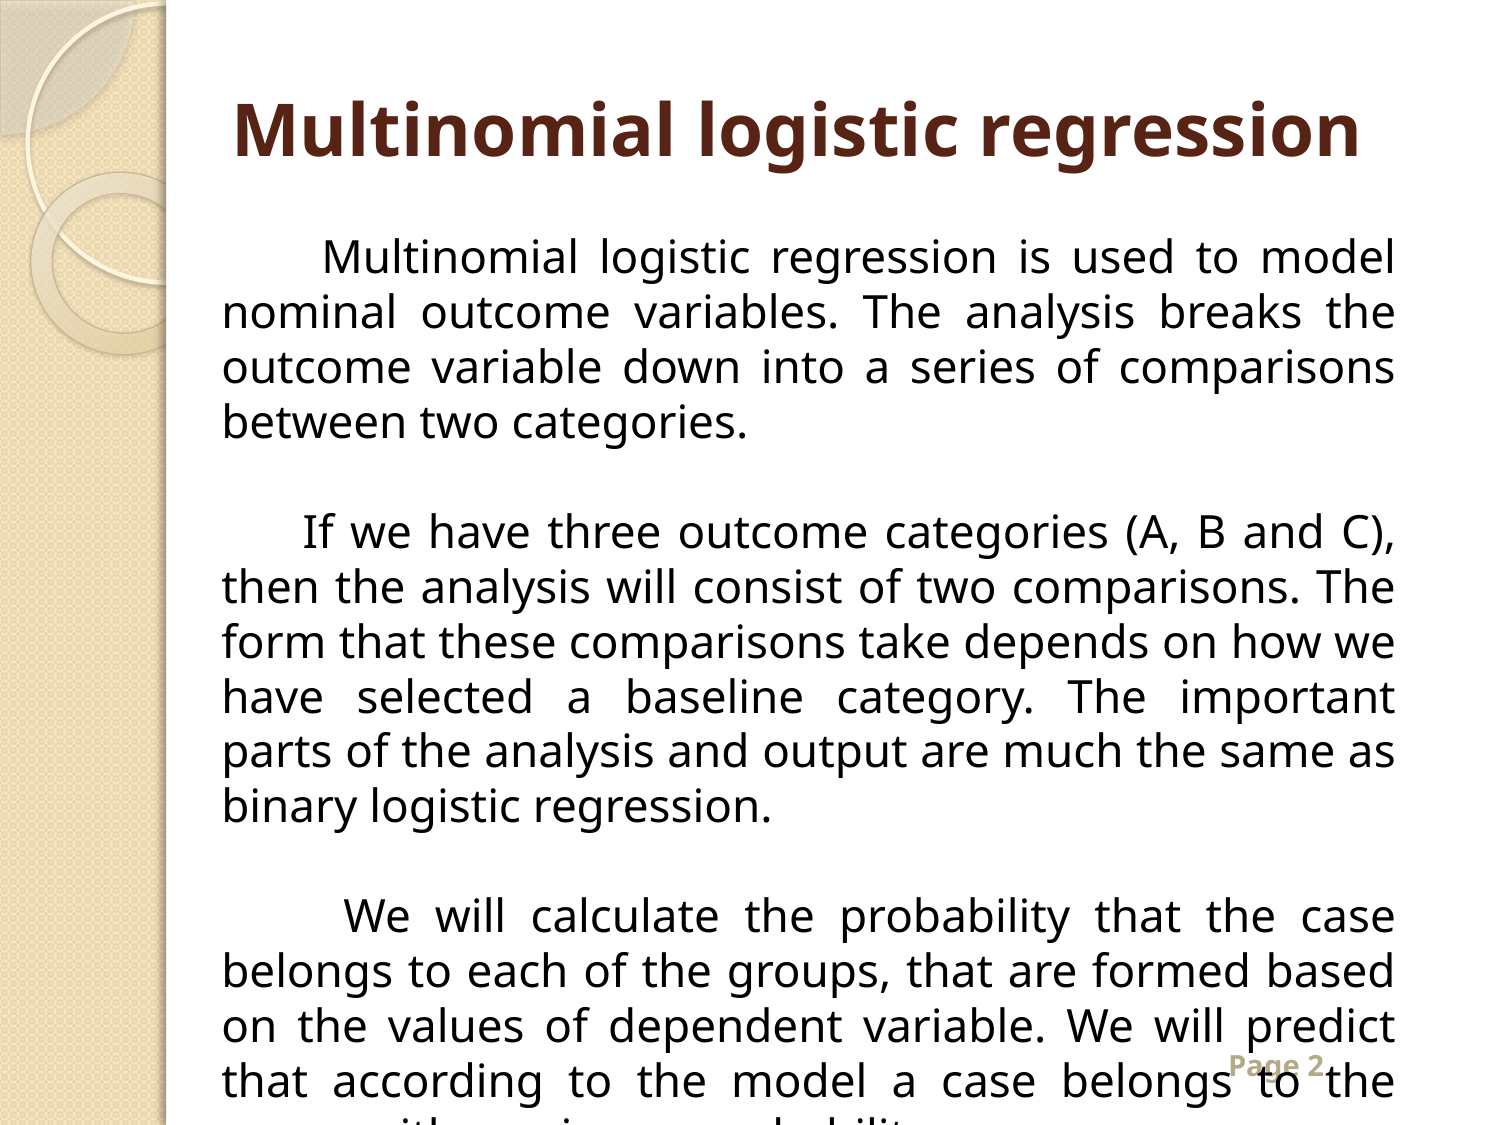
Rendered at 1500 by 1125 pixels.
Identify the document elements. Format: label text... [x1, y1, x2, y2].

text_box Multinomial logistic regression is used to model nominal outcome variables. The analysis breaks the outcome variable down into a series of comparisons between two categories. If we have three outcome categories (A, B and C), then the analysis will consist of two comparisons. The form that these comparisons take depends on how we have selected a baseline category. The important parts of the analysis and output are much the same as binary logistic regression. We will calculate the probability that the case belongs to each of the groups, that are formed based on the values of dependent variable. We will predict that according to the model a case belongs to the group with maximum probability. [206, 219, 1412, 988]
slide_number Page 2 [1187, 1034, 1366, 1095]
title Multinomial logistic regression [159, 58, 1436, 197]
